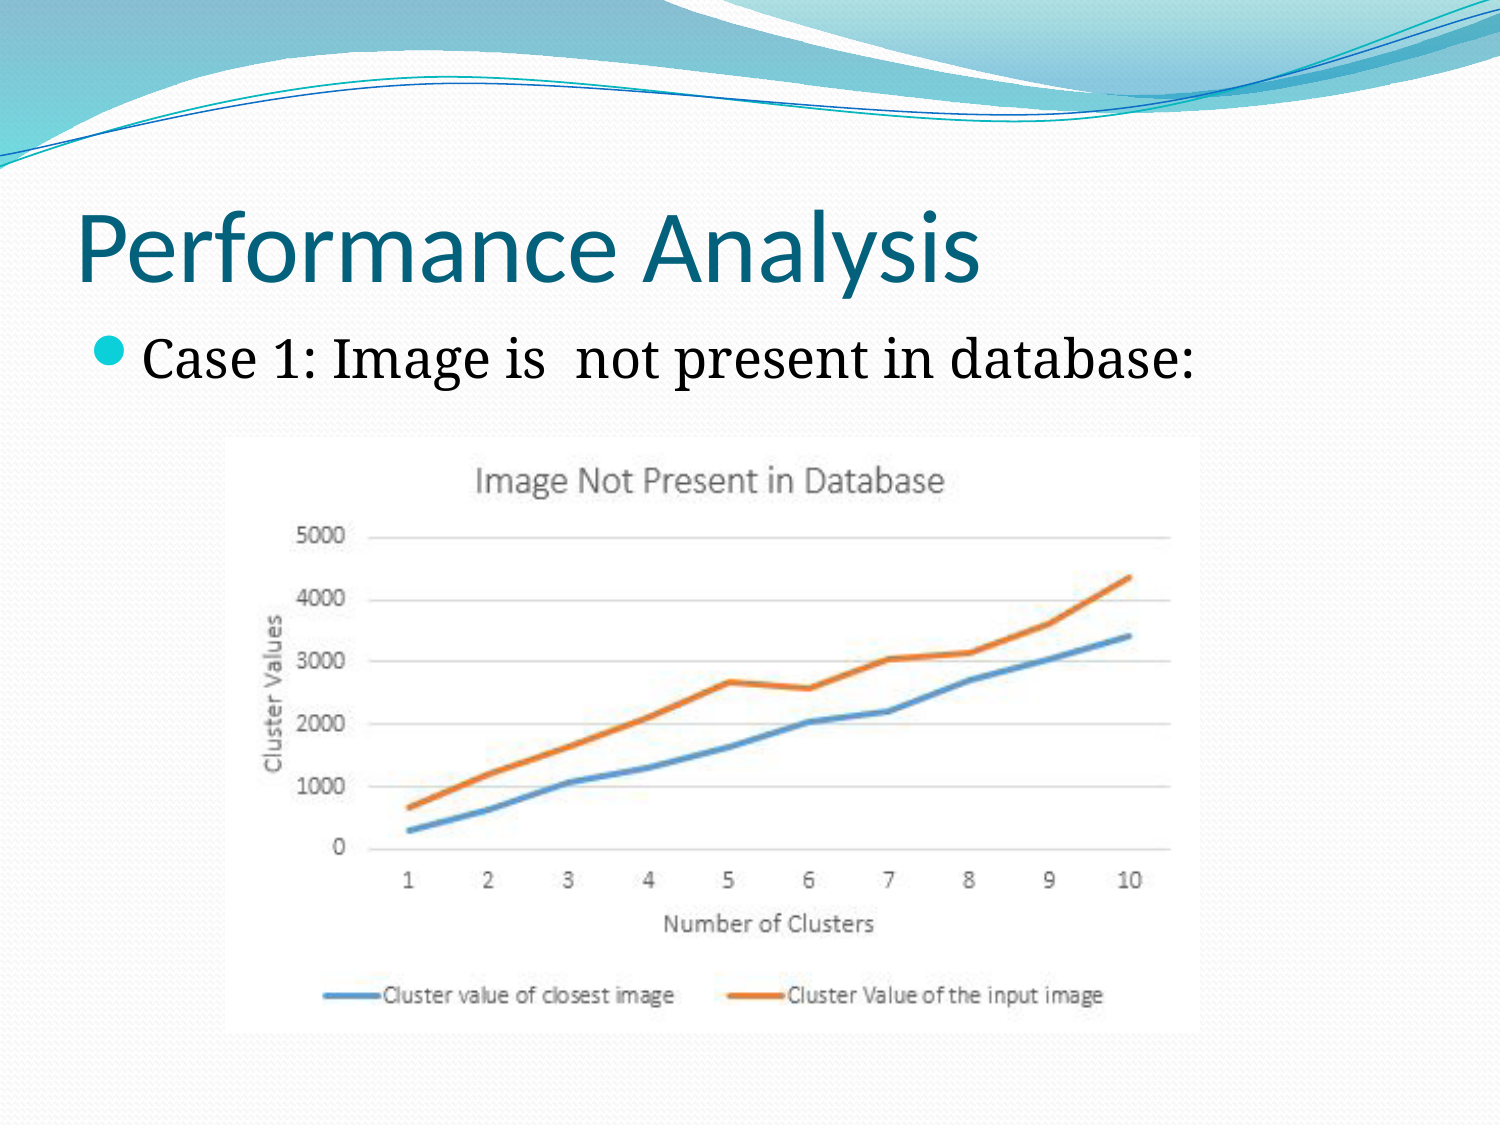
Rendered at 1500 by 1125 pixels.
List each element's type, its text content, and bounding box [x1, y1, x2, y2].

picture [224, 437, 1201, 1034]
title Performance Analysis [75, 115, 1425, 303]
list Case 1: Image is not present in database: [75, 317, 1425, 488]
